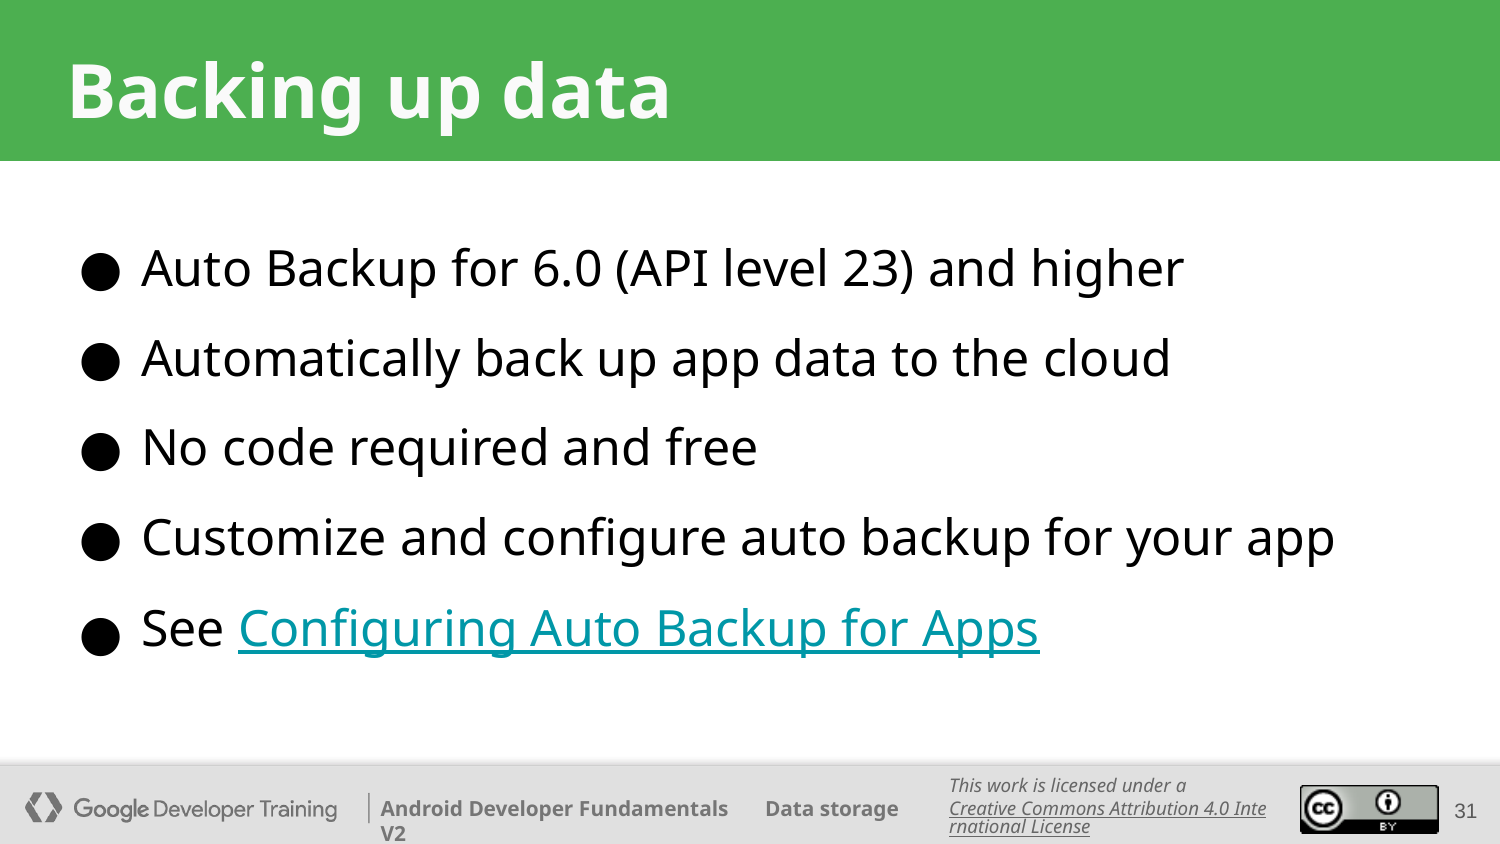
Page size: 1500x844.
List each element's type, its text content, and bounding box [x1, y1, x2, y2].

list Auto Backup for 6.0 (API level 23) and higher Automatically back up app data to the cloud No code required and free Customize and configure auto backup for your app See Configuring Auto Backup for Apps [51, 212, 1449, 692]
slide_number ‹#› [1402, 777, 1493, 842]
picture [0, 161, 1500, 844]
title Backing up data [51, 28, 1449, 122]
